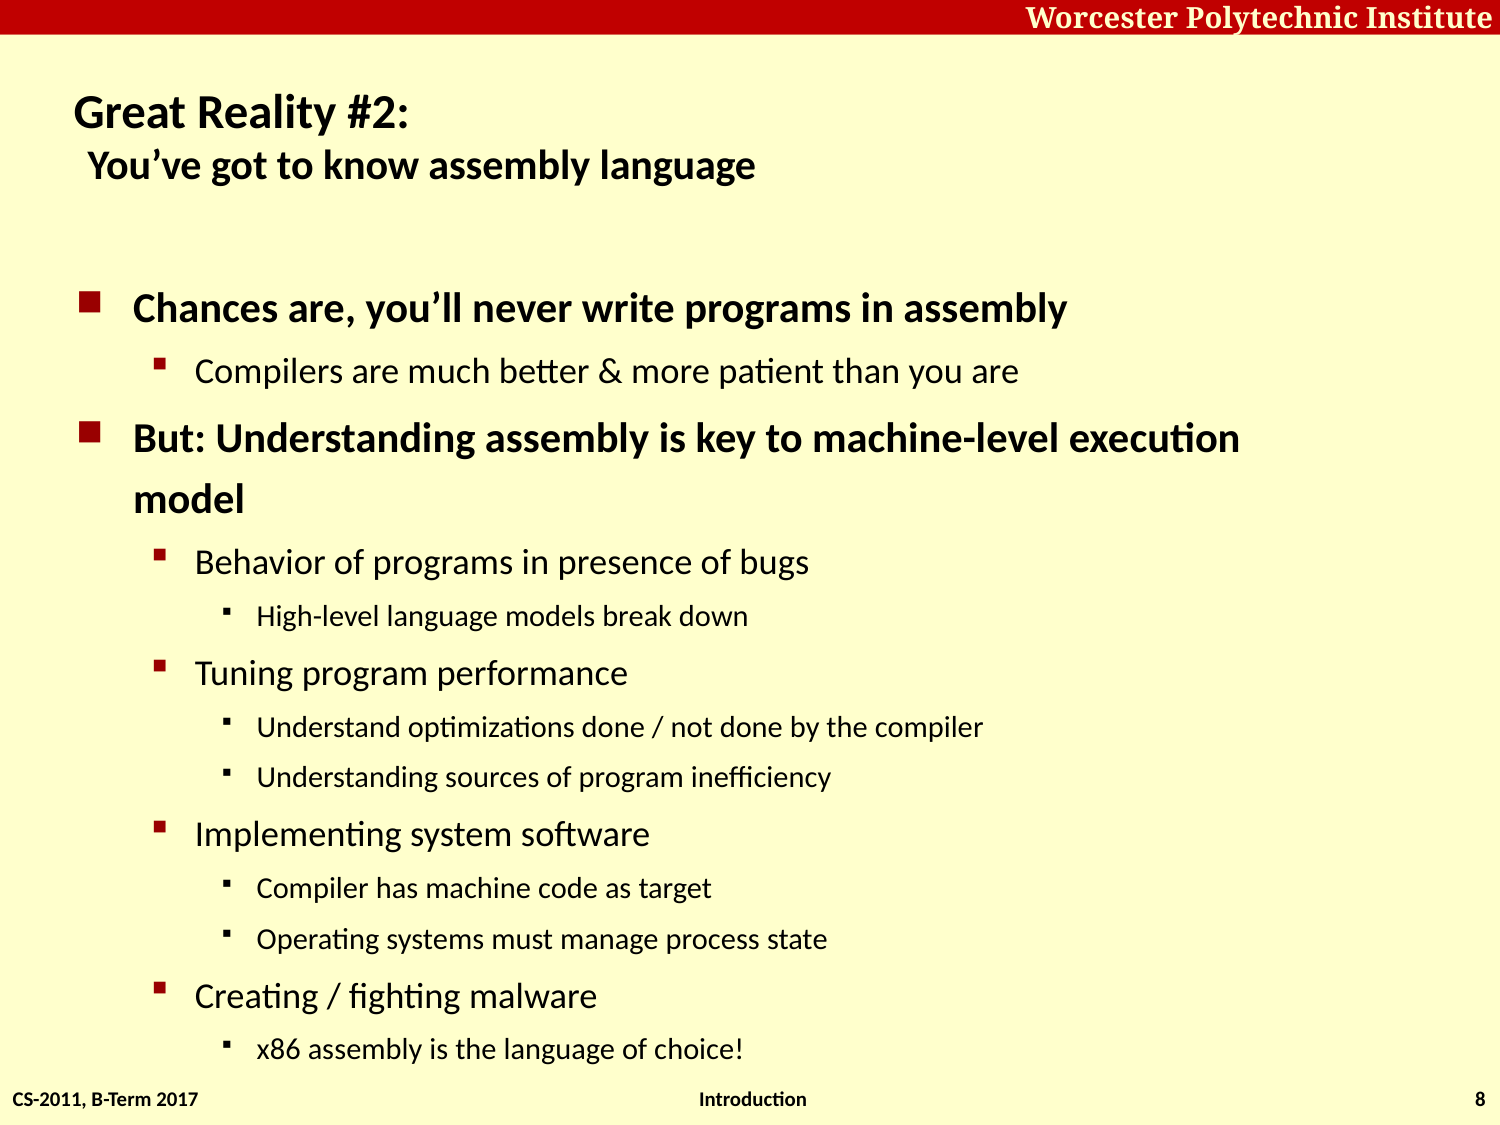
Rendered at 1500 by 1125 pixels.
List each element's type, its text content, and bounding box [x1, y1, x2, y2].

slide_number CS-2011, B-Term 2017 [12, 1085, 205, 1111]
list Chances are, you’ll never write programs in assembly Compilers are much better & more patient than you are But: Understanding assembly is key to machine-level execution model Behavior of programs in presence of bugs High-level language models break down Tuning program performance Understand optimizations done / not done by the compiler Understanding sources of program inefficiency Implementing system software Compiler has machine code as target Operating systems must manage process state Creating / fighting malware x86 assembly is the language of choice! [64, 262, 1361, 1079]
footer Introduction [691, 1084, 809, 1111]
title Great Reality #2: You’ve got to know assembly language [58, 71, 1361, 197]
slide_number 8 [1460, 1085, 1486, 1111]
